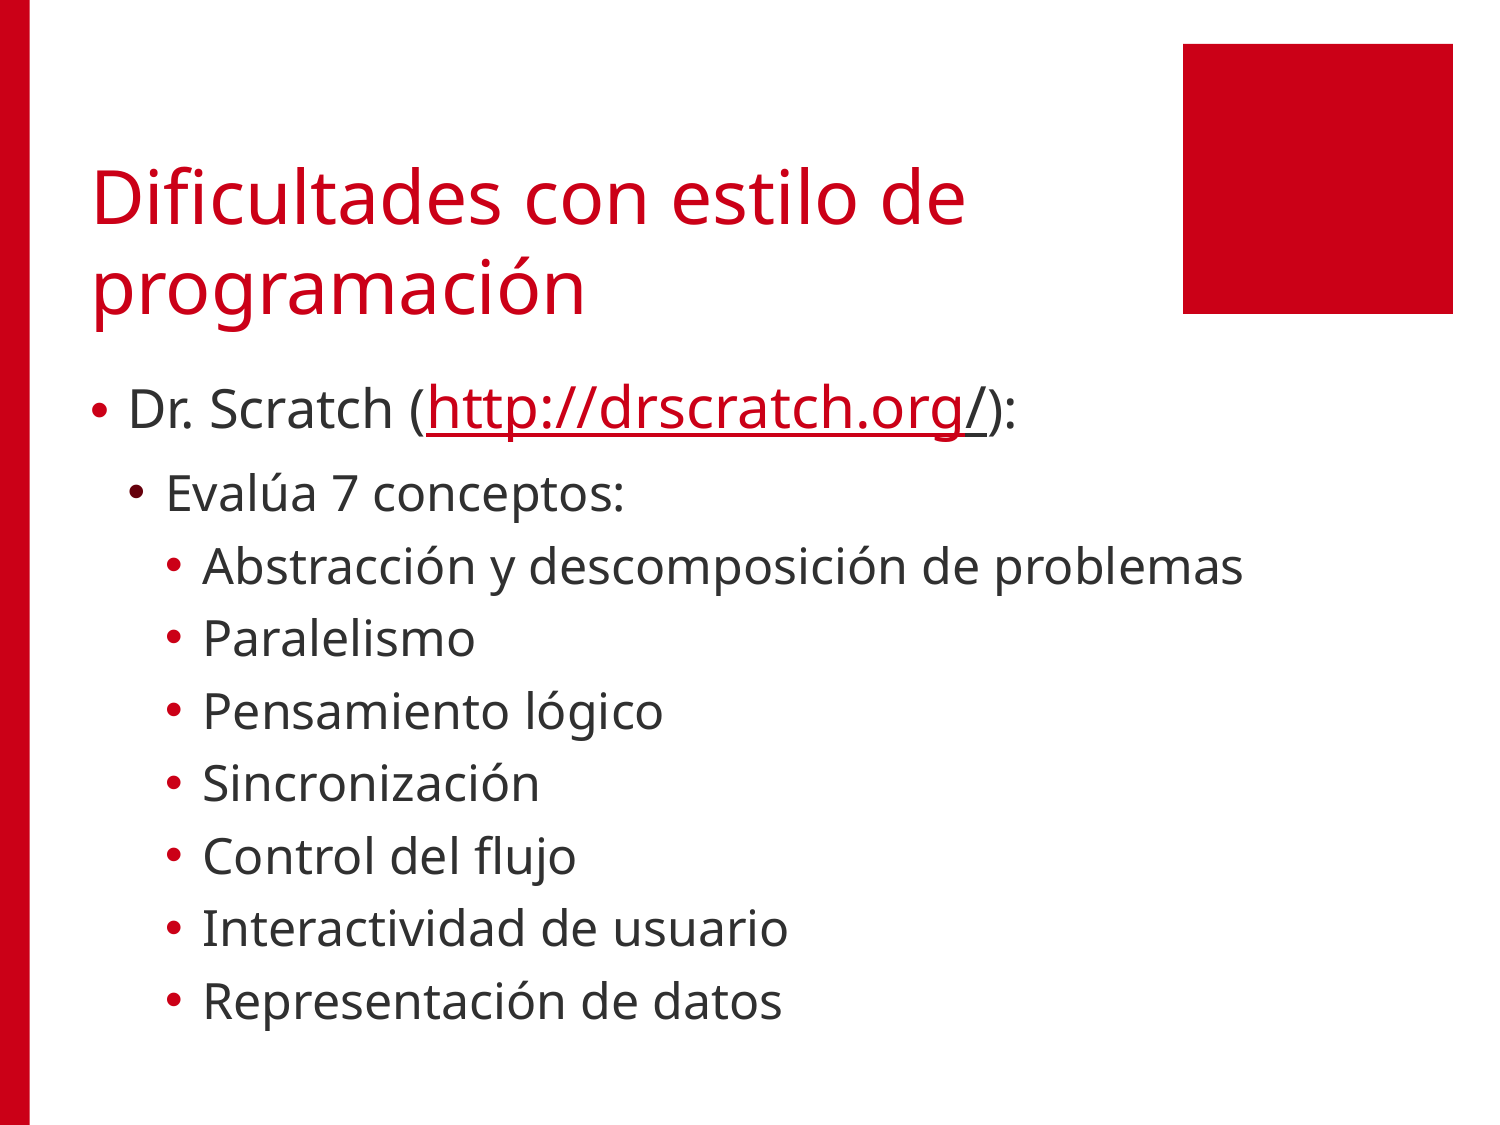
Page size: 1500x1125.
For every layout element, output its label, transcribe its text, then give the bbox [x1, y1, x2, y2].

list Dr. Scratch (http://drscratch.org/): Evalúa 7 conceptos: Abstracción y descomposición de problemas Paralelismo Pensamiento lógico Sincronización Control del flujo Interactividad de usuario Representación de datos [75, 362, 1449, 1125]
title Dificultades con estilo de programación [75, 149, 1143, 338]
